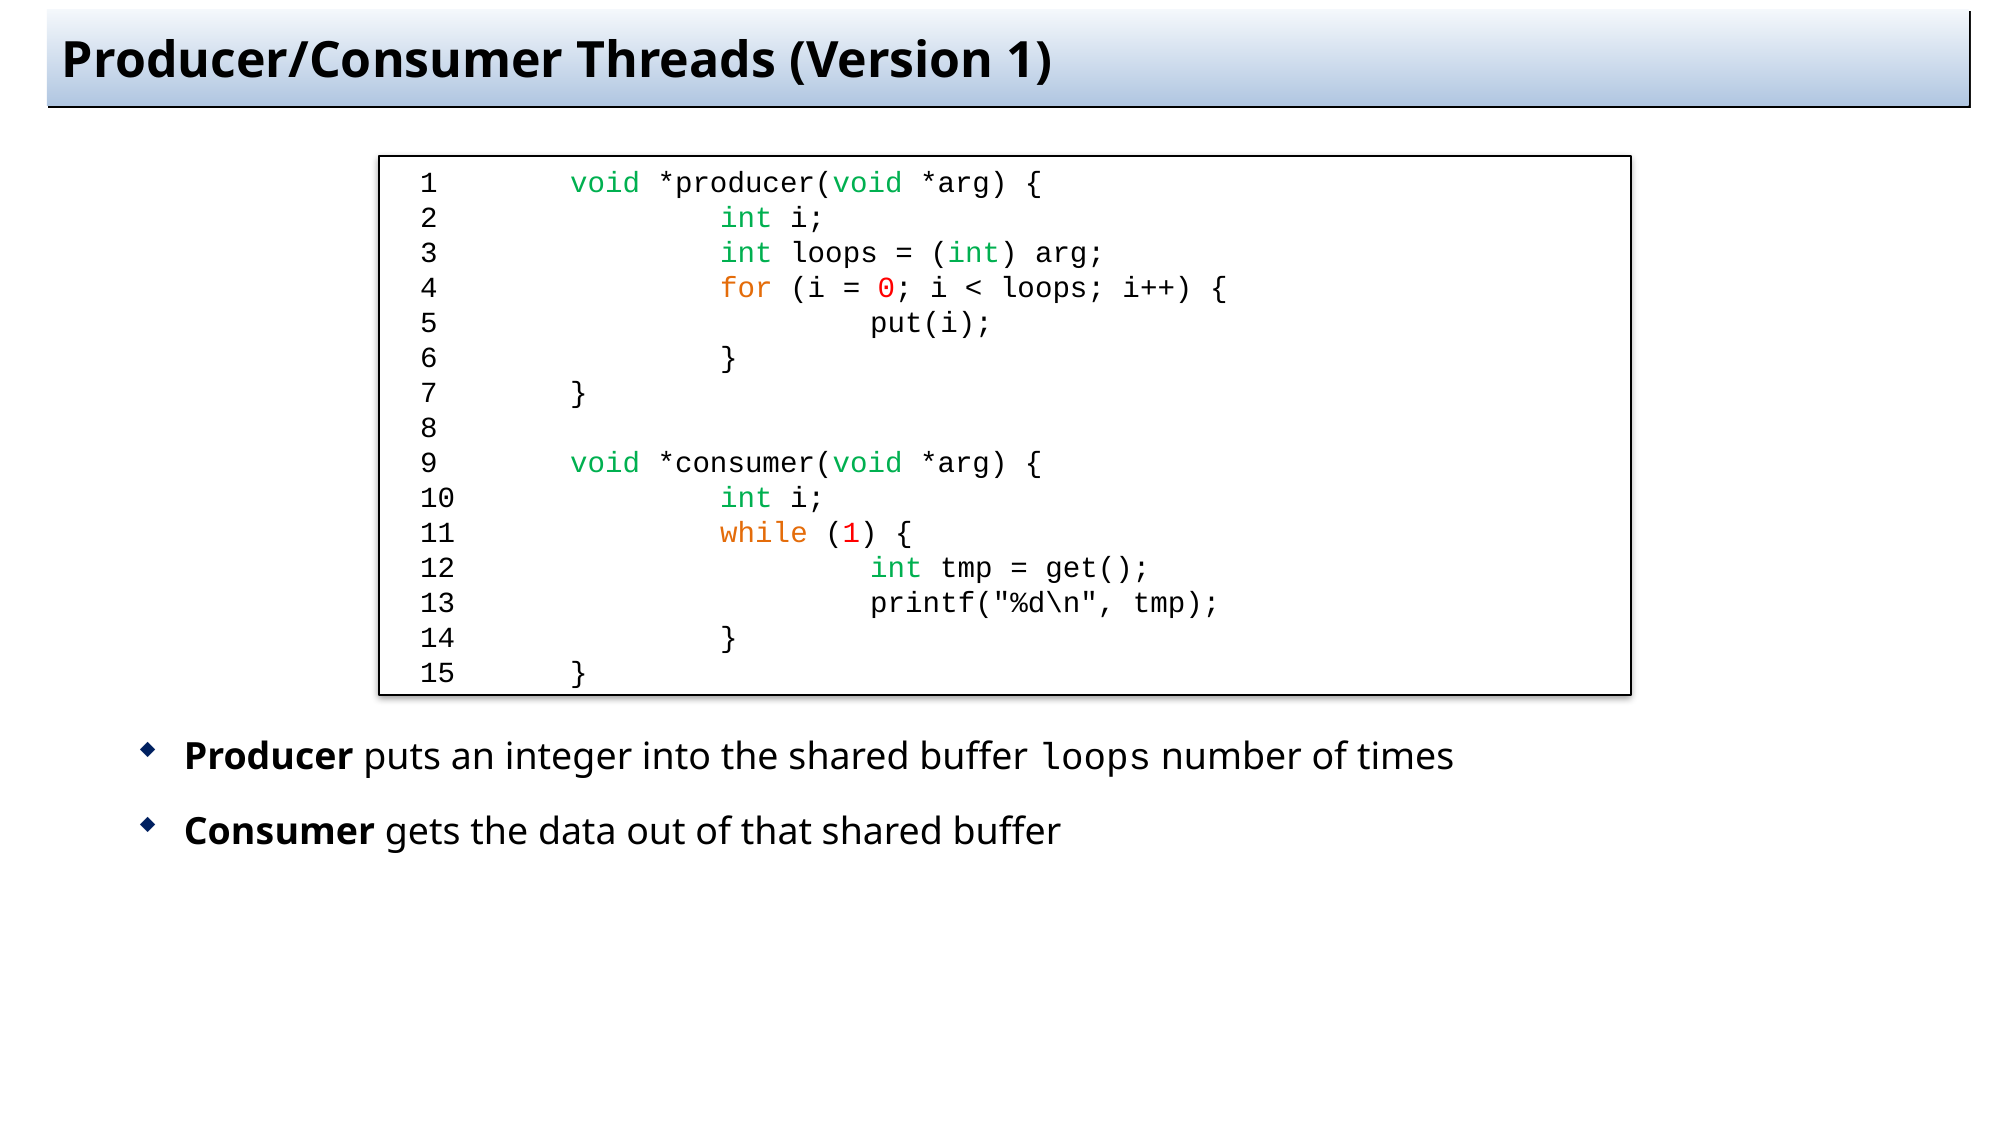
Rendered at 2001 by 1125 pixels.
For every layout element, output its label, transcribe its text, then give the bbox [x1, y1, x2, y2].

text_box 1 void *producer(void *arg) { 2 int i; 3 int loops = (int) arg; 4 for (i = 0; i < loops; i++) { 5 put(i); 6 } 7 } 8 9 void *consumer(void *arg) { 10 int i; 11 while (1) { 12 int tmp = get(); 13 printf("%d\n", tmp); 14 } 15 } [376, 153, 1634, 698]
title Producer/Consumer Threads (Version 1) [46, 8, 1969, 106]
list Producer puts an integer into the shared buffer loops number of times Consumer gets the data out of that shared buffer [46, 144, 1969, 1048]
